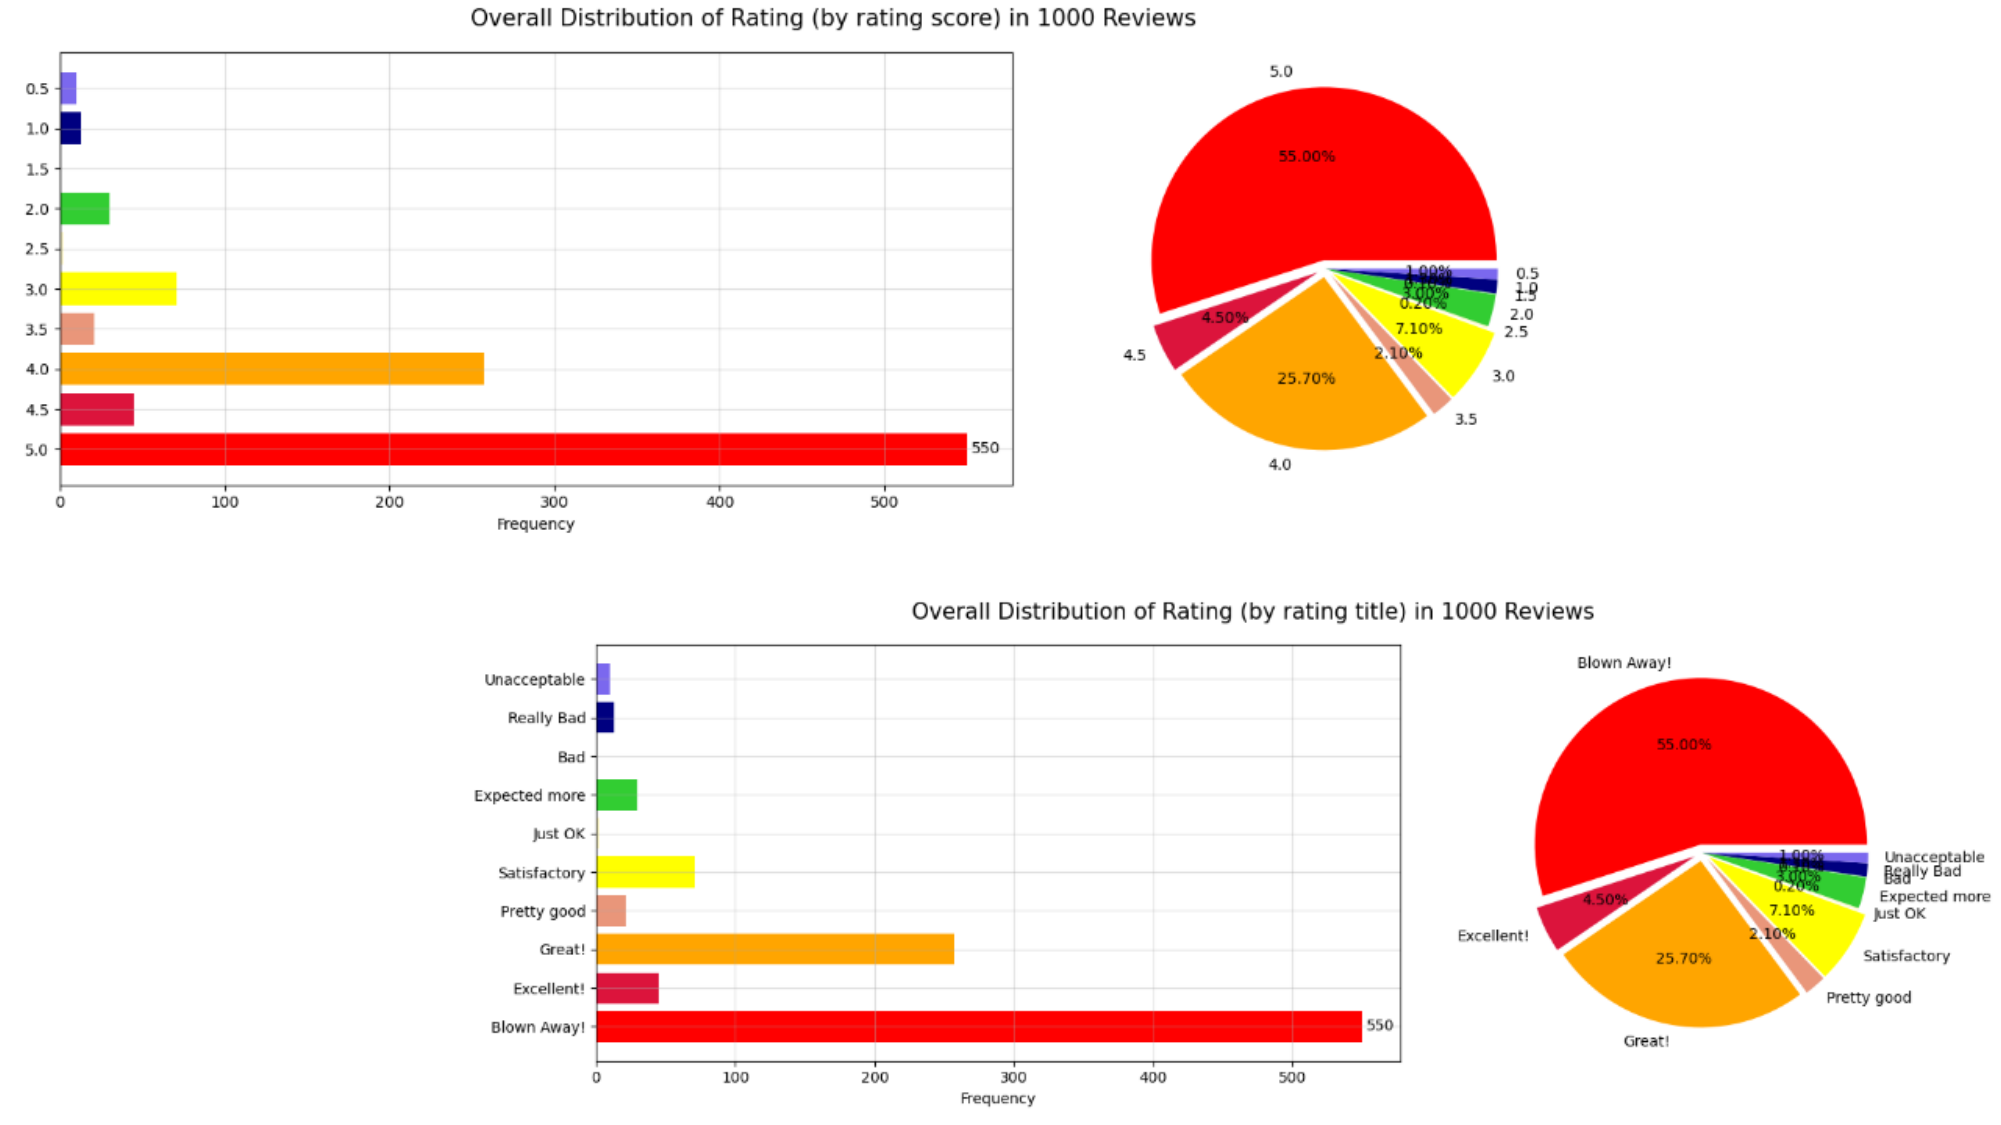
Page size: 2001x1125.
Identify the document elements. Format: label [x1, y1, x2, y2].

picture [0, 0, 1558, 544]
picture [456, 587, 2000, 1124]
